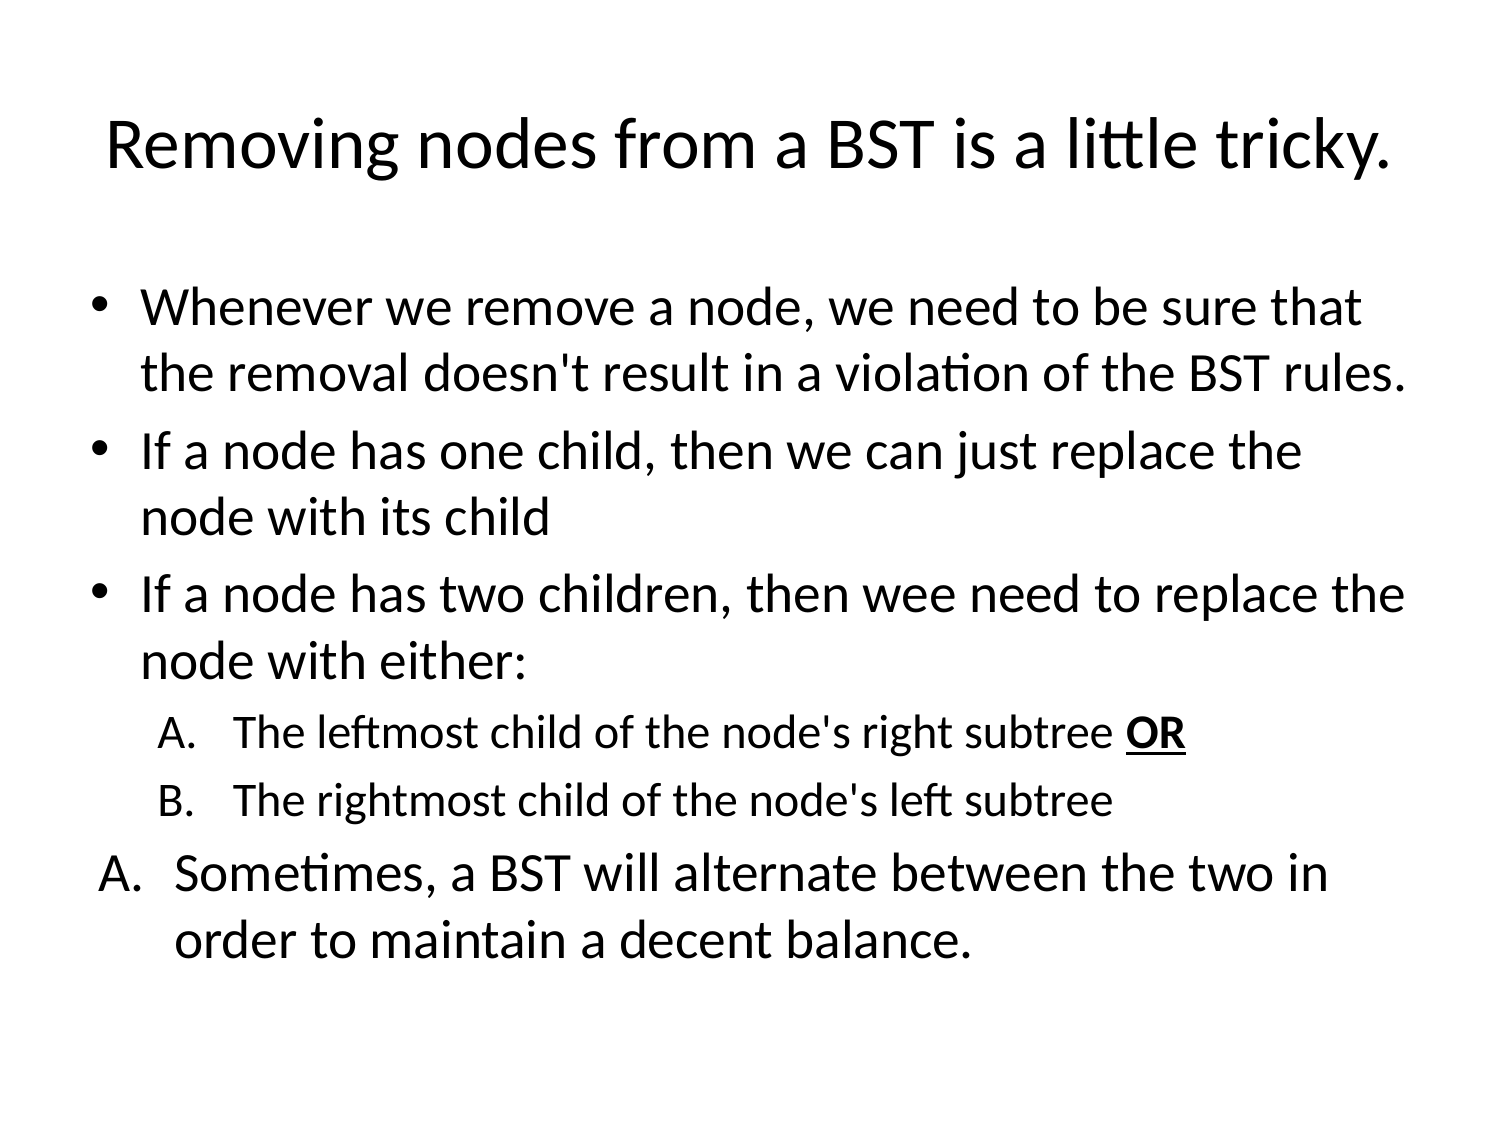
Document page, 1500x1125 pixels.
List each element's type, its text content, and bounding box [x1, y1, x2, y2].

list Whenever we remove a node, we need to be sure that the removal doesn't result in a violation of the BST rules. If a node has one child, then we can just replace the node with its child If a node has two children, then wee need to replace the node with either: The leftmost child of the node's right subtree OR The rightmost child of the node's left subtree Sometimes, a BST will alternate between the two in order to maintain a decent balance. [75, 262, 1425, 1005]
title Removing nodes from a BST is a little tricky. [75, 45, 1425, 233]
